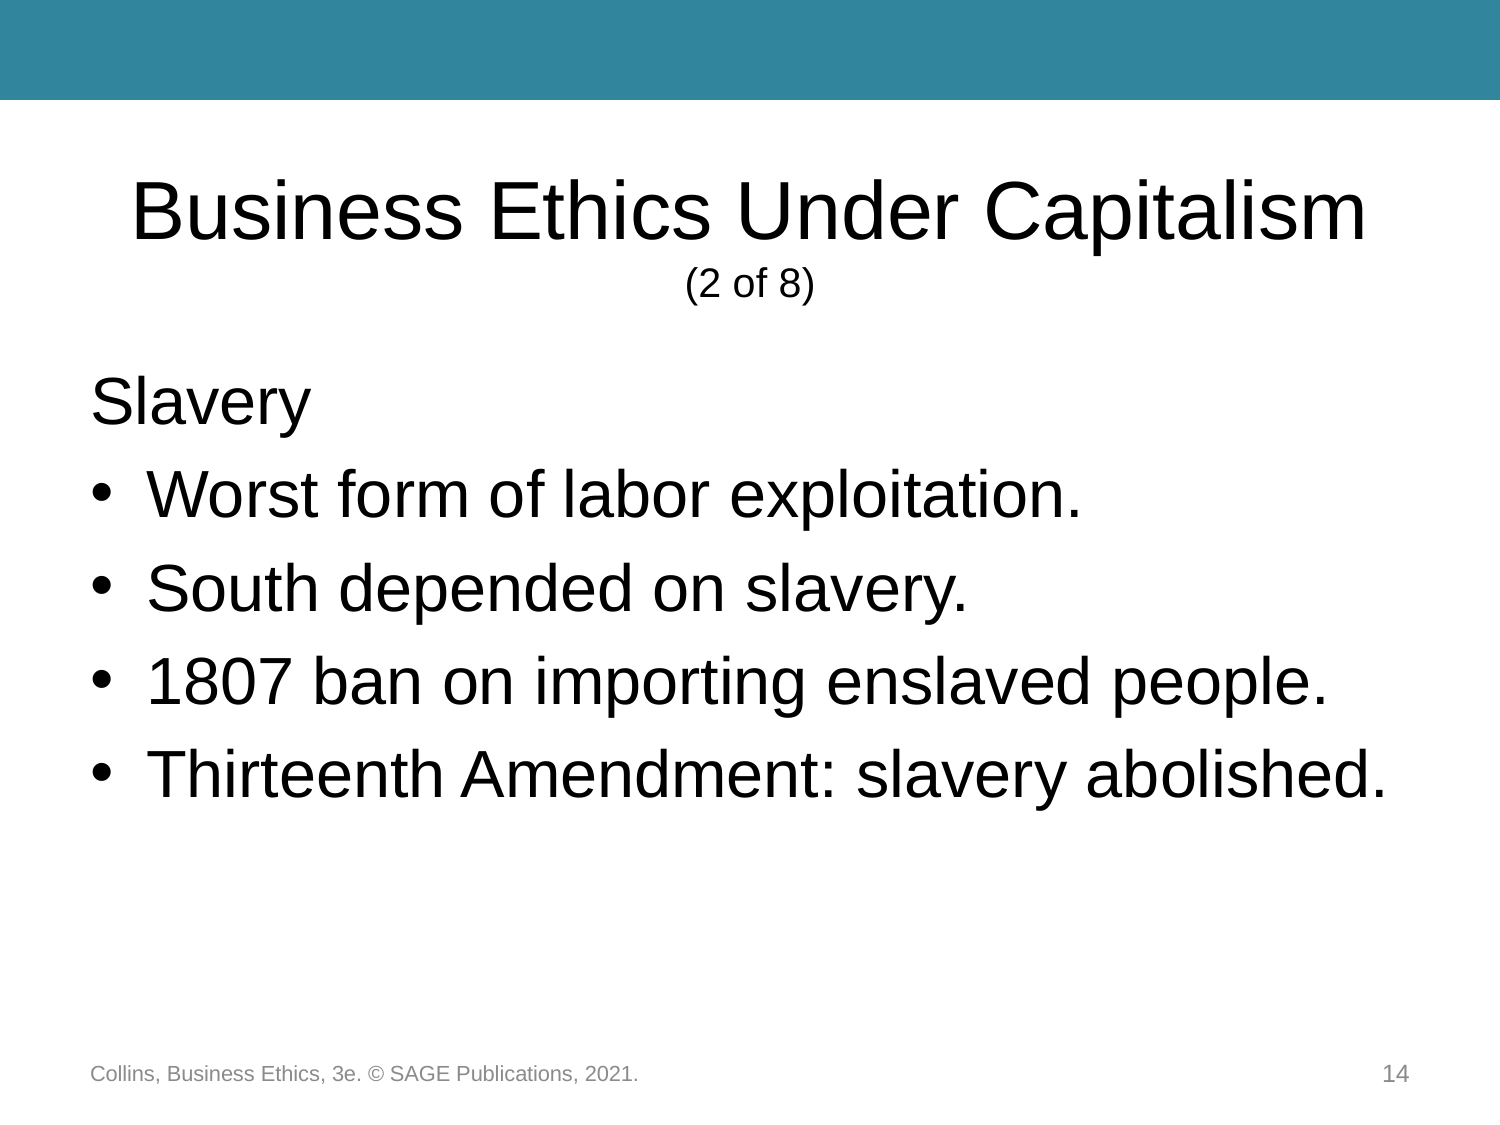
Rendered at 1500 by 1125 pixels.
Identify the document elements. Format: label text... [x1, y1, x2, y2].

slide_number 14 [1350, 1042, 1425, 1103]
list Slavery Worst form of labor exploitation. South depended on slavery. 1807 ban on importing enslaved people. Thirteenth Amendment: slavery abolished. [75, 350, 1425, 1005]
footer Collins, Business Ethics, 3e. © SAGE Publications, 2021. [75, 1042, 1313, 1103]
title Business Ethics Under Capitalism (2 of 8) [75, 137, 1425, 325]
